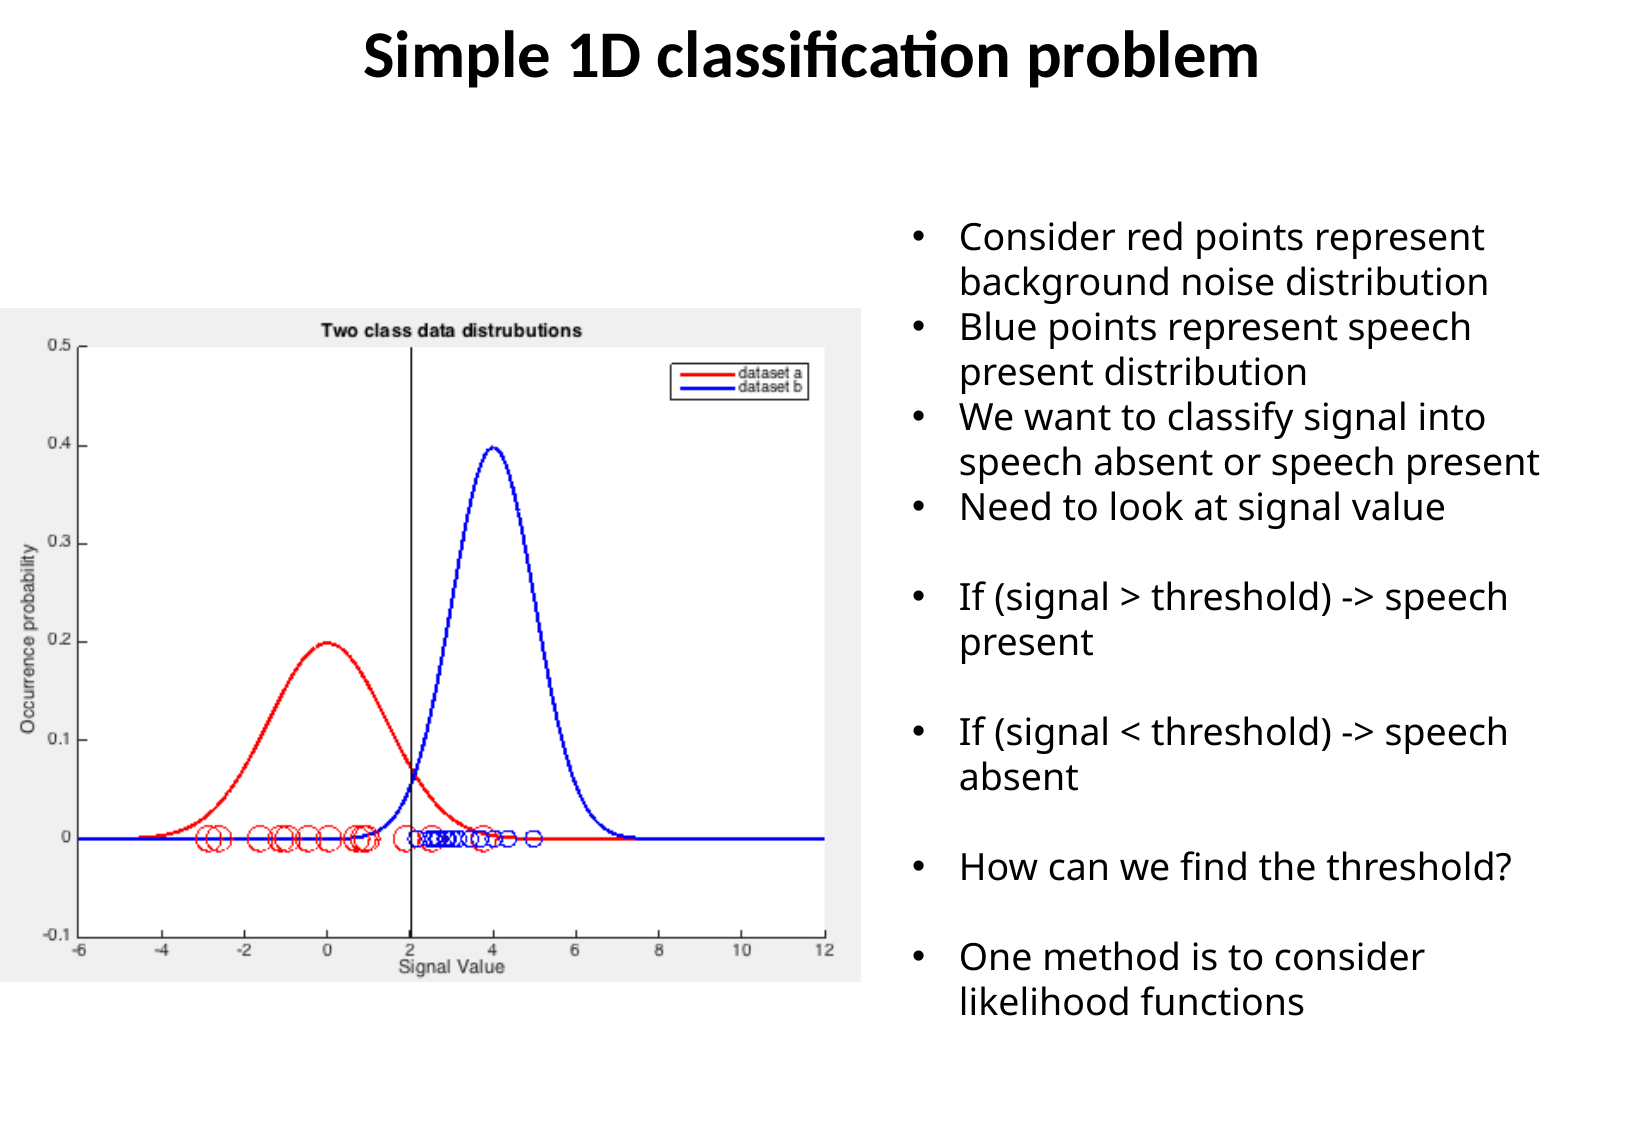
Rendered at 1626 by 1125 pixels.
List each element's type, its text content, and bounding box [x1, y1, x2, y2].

text_box Consider red points represent background noise distribution Blue points represent speech present distribution We want to classify signal into speech absent or speech present Need to look at signal value If (signal > threshold) -> speech present If (signal < threshold) -> speech absent How can we find the threshold? One method is to consider likelihood functions [897, 205, 1602, 1031]
text_box Simple 1D classification problem [81, 1, 1544, 100]
picture [0, 307, 861, 982]
